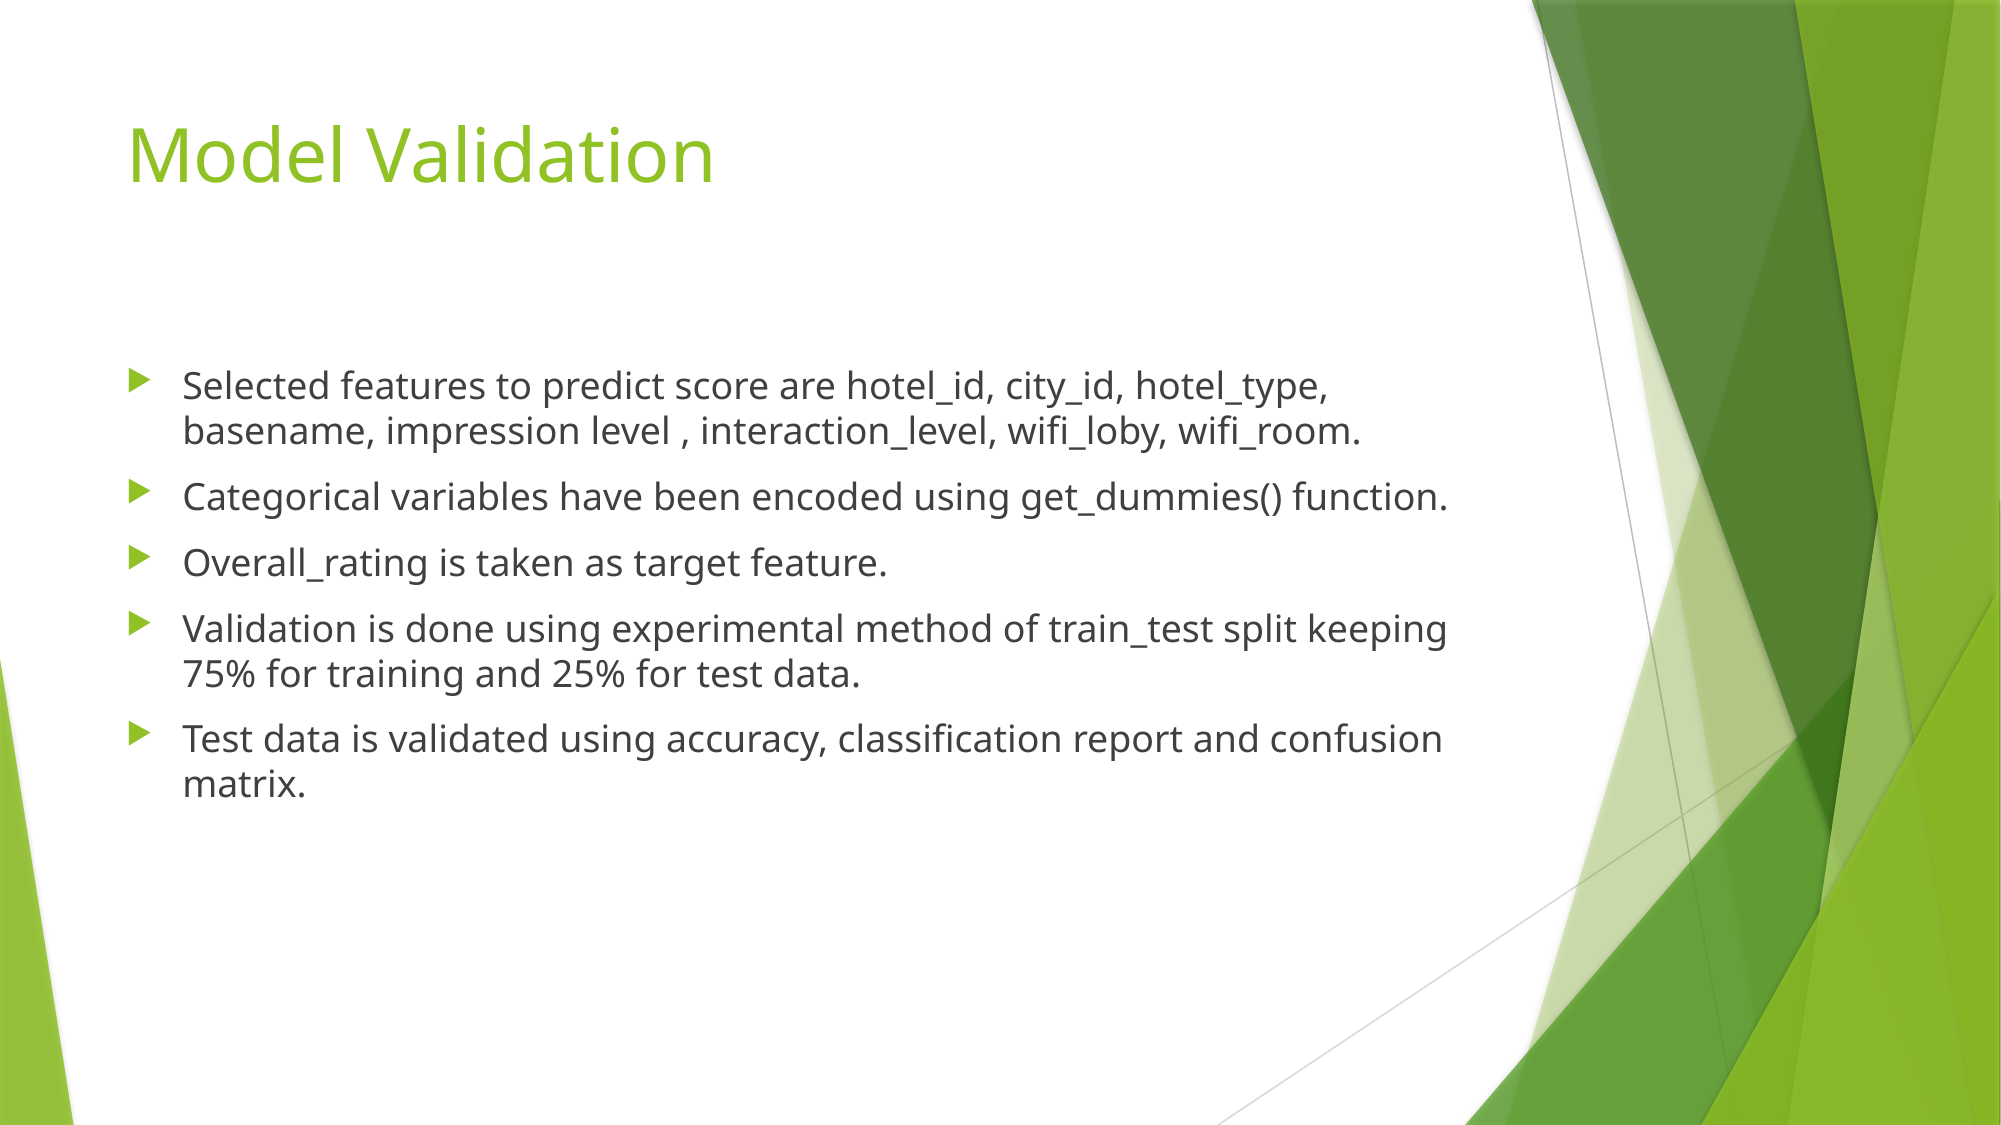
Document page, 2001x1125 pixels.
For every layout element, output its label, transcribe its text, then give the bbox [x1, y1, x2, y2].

title Model Validation [111, 99, 1522, 317]
list Selected features to predict score are hotel_id, city_id, hotel_type, basename, impression level , interaction_level, wifi_loby, wifi_room. Categorical variables have been encoded using get_dummies() function. Overall_rating is taken as target feature. Validation is done using experimental method of train_test split keeping 75% for training and 25% for test data. Test data is validated using accuracy, classification report and confusion matrix. [111, 354, 1522, 992]
